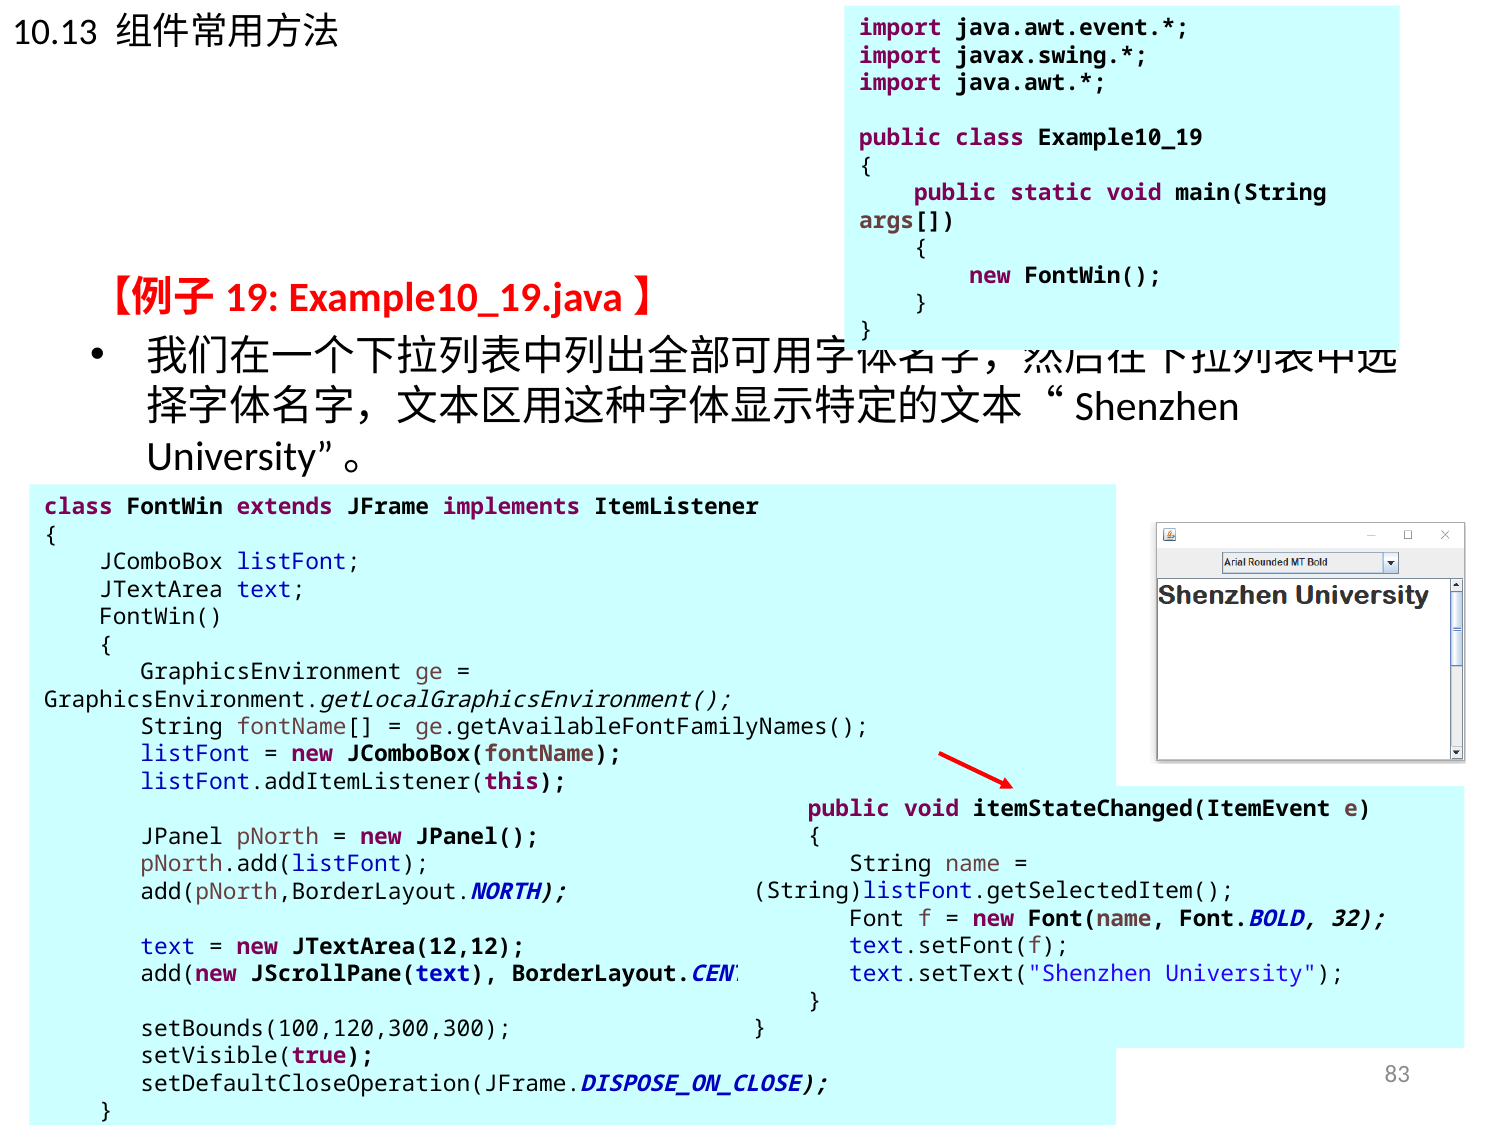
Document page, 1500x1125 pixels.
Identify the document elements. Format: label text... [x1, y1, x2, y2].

text_box public void itemStateChanged(ItemEvent e) { String name = (String)listFont.getSelectedItem(); Font f = new Font(name, Font.BOLD, 32); text.setFont(f); text.setText("Shenzhen University"); } } [738, 785, 1465, 1048]
list 【例子19: Example10_19.java】 我们在一个下拉列表中列出全部可用字体名字，然后在下拉列表中选择字体名字，文本区用这种字体显示特定的文本“Shenzhen University”。 [75, 262, 1425, 785]
text_box class FontWin extends JFrame implements ItemListener { JComboBox listFont; JTextArea text; FontWin() { GraphicsEnvironment ge = GraphicsEnvironment.getLocalGraphicsEnvironment(); String fontName[] = ge.getAvailableFontFamilyNames(); listFont = new JComboBox(fontName); listFont.addItemListener(this); JPanel pNorth = new JPanel(); pNorth.add(listFont); add(pNorth,BorderLayout.NORTH); text = new JTextArea(12,12); add(new JScrollPane(text), BorderLayout.CENTER); setBounds(100,120,300,300); setVisible(true); setDefaultCloseOperation(JFrame.DISPOSE_ON_CLOSE); } [29, 484, 1117, 1125]
text_box import java.awt.event.*; import javax.swing.*; import java.awt.*; public class Example10_19 { public static void main(String args[]) { new FontWin(); } } [844, 5, 1400, 350]
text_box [938, 752, 1014, 789]
picture [1149, 521, 1467, 764]
text_box 10.13 组件常用方法 [0, 0, 355, 60]
slide_number 83 [1117, 1048, 1425, 1103]
